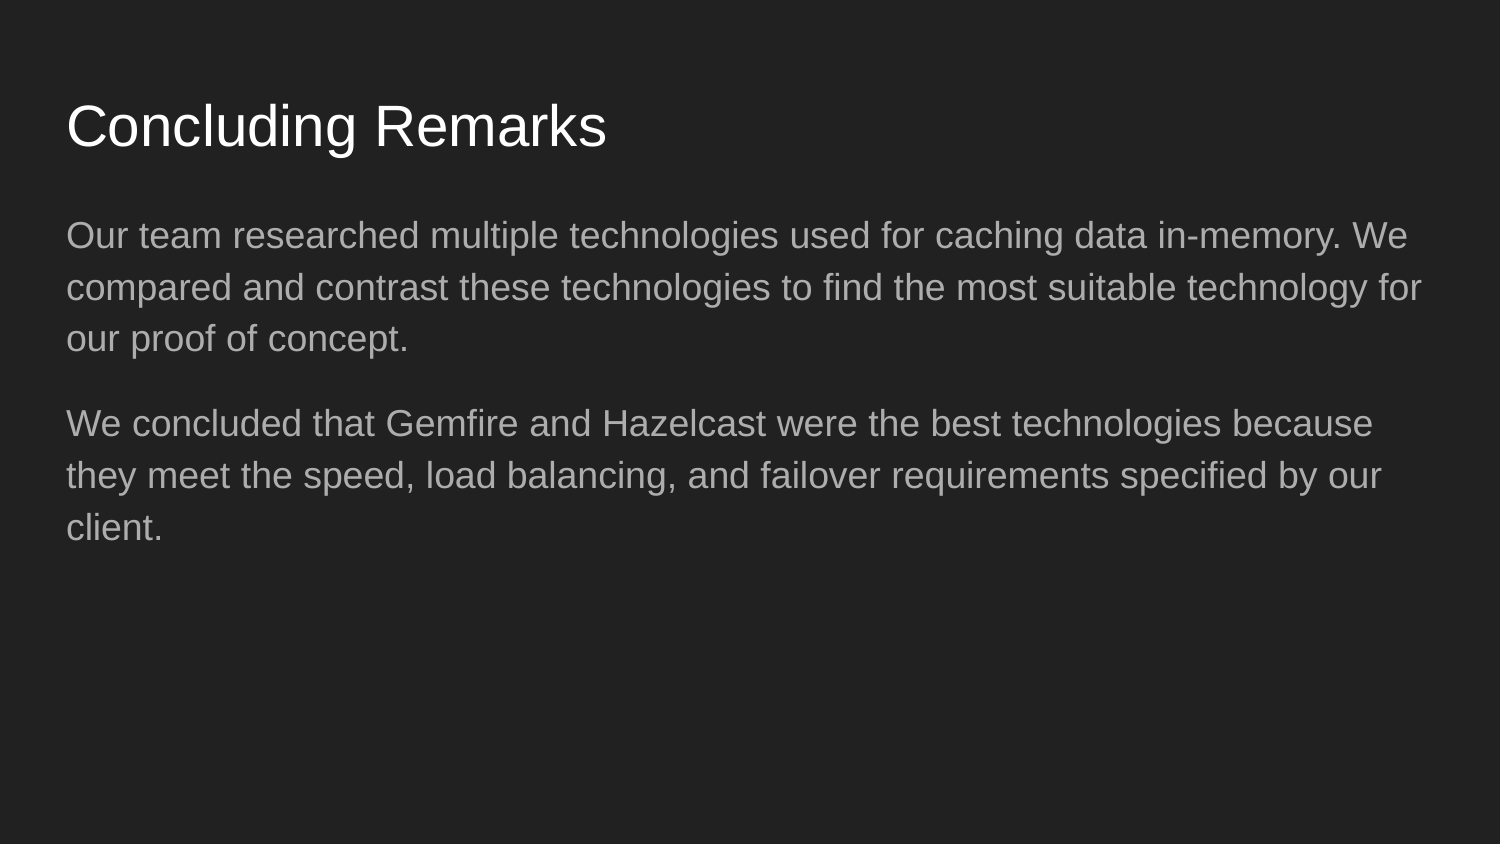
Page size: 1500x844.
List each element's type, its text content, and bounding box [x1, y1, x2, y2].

title Concluding Remarks [51, 72, 1449, 167]
list Our team researched multiple technologies used for caching data in-memory. We compared and contrast these technologies to find the most suitable technology for our proof of concept. We concluded that Gemfire and Hazelcast were the best technologies because they meet the speed, load balancing, and failover requirements specified by our client. [51, 189, 1449, 750]
